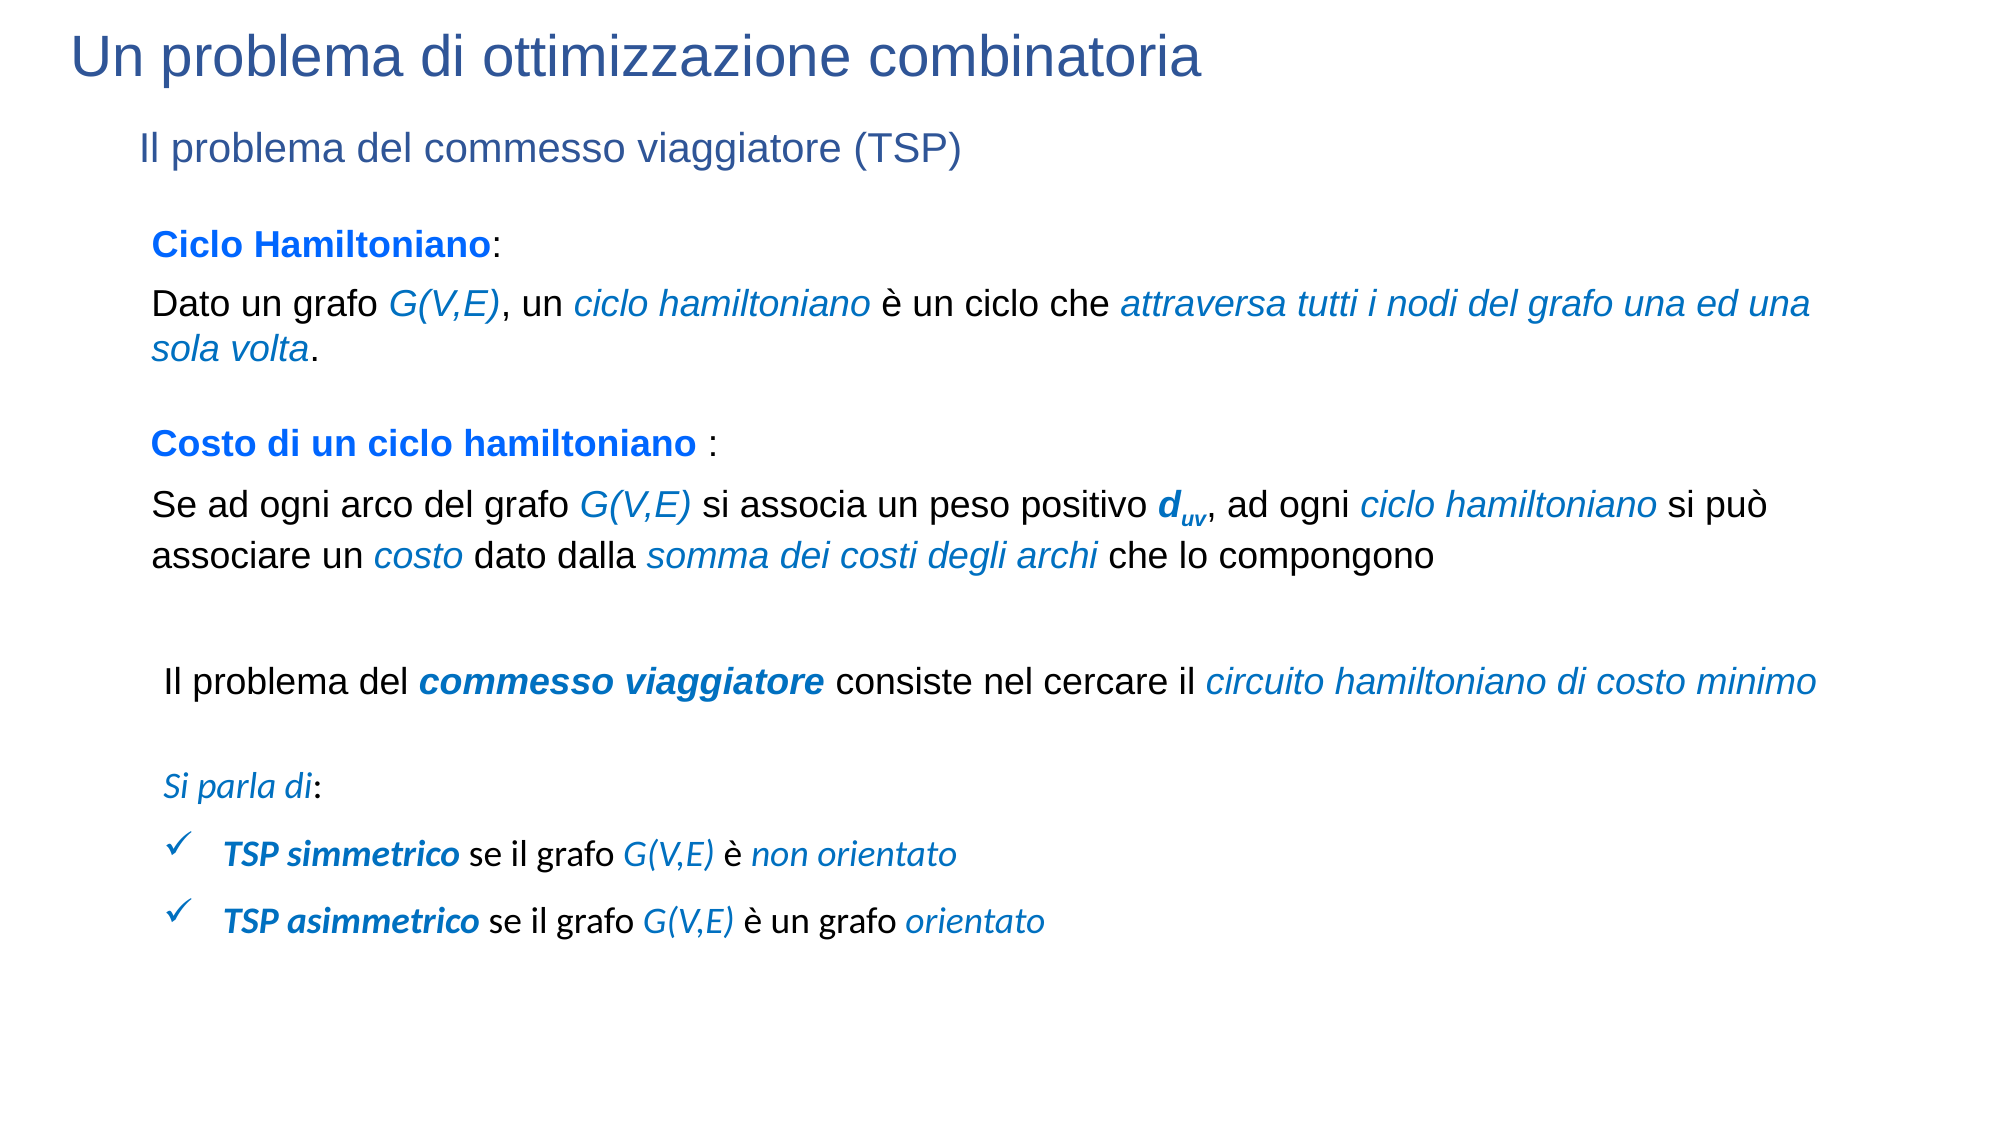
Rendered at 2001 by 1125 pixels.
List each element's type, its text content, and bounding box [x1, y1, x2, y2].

text_box Il problema del commesso viaggiatore consiste nel cercare il circuito hamiltoniano di costo minimo [148, 649, 1836, 710]
text_box Un problema di ottimizzazione combinatoria [55, 0, 1406, 107]
text_box Ciclo Hamiltoniano: [136, 212, 1508, 271]
text_box Dato un grafo G(V,E), un ciclo hamiltoniano è un ciclo che attraversa tutti i nodi del grafo una ed una sola volta. [136, 271, 1836, 426]
text_box Si parla di: TSP simmetrico se il grafo G(V,E) è non orientato TSP asimmetrico se il grafo G(V,E) è un grafo orientato [148, 731, 1836, 949]
text_box Costo di un ciclo hamiltoniano : [135, 411, 1507, 472]
text_box Se ad ogni arco del grafo G(V,E) si associa un peso positivo duv, ad ogni ciclo hamiltoniano si può associare un costo dato dalla somma dei costi degli archi che lo compongono [136, 472, 1836, 584]
text_box Il problema del commesso viaggiatore (TSP) [124, 113, 1496, 185]
